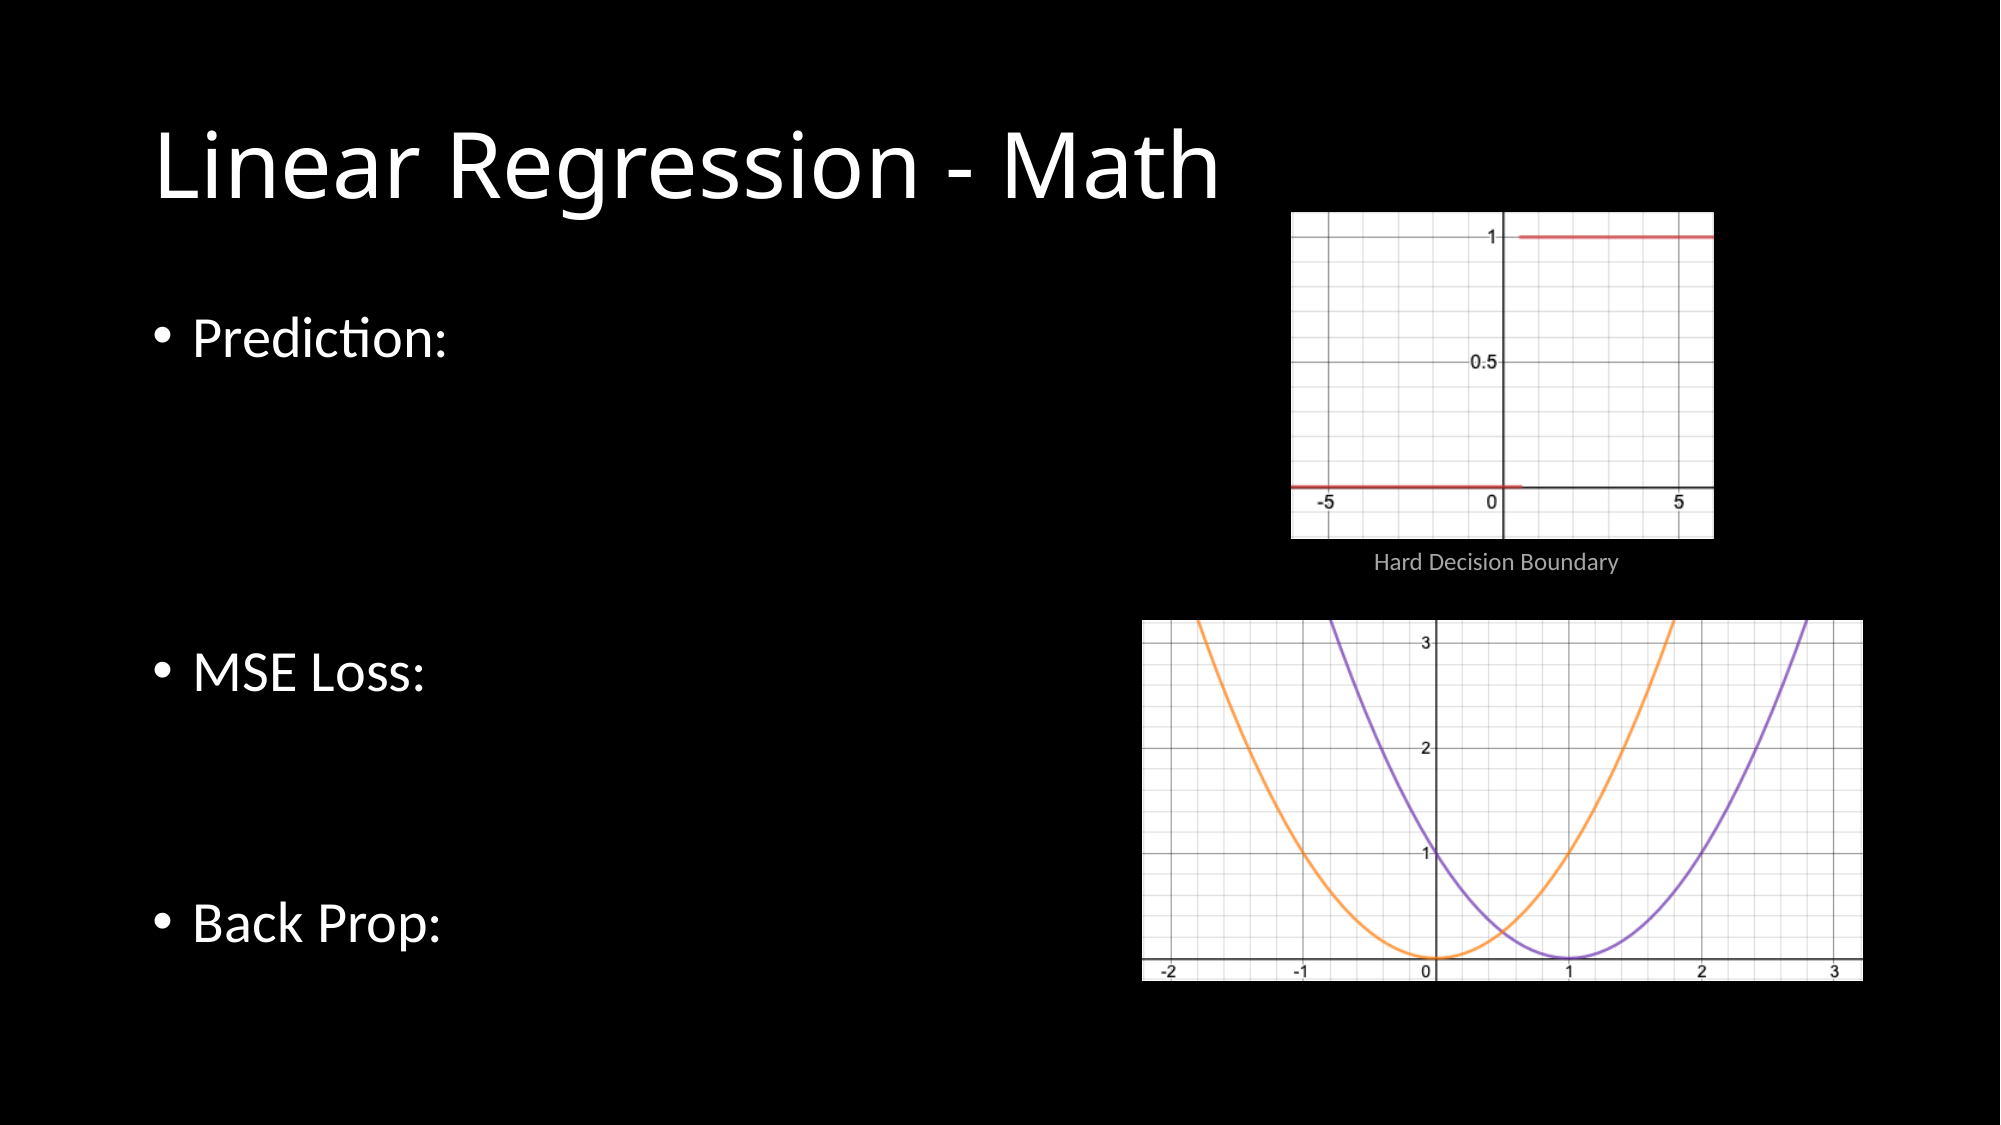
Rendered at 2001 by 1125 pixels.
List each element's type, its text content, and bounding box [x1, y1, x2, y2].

picture [1291, 212, 1714, 539]
text_box Hard Decision Boundary [1359, 539, 1646, 583]
title Linear Regression - Math [137, 59, 1863, 278]
picture [1142, 620, 1863, 982]
